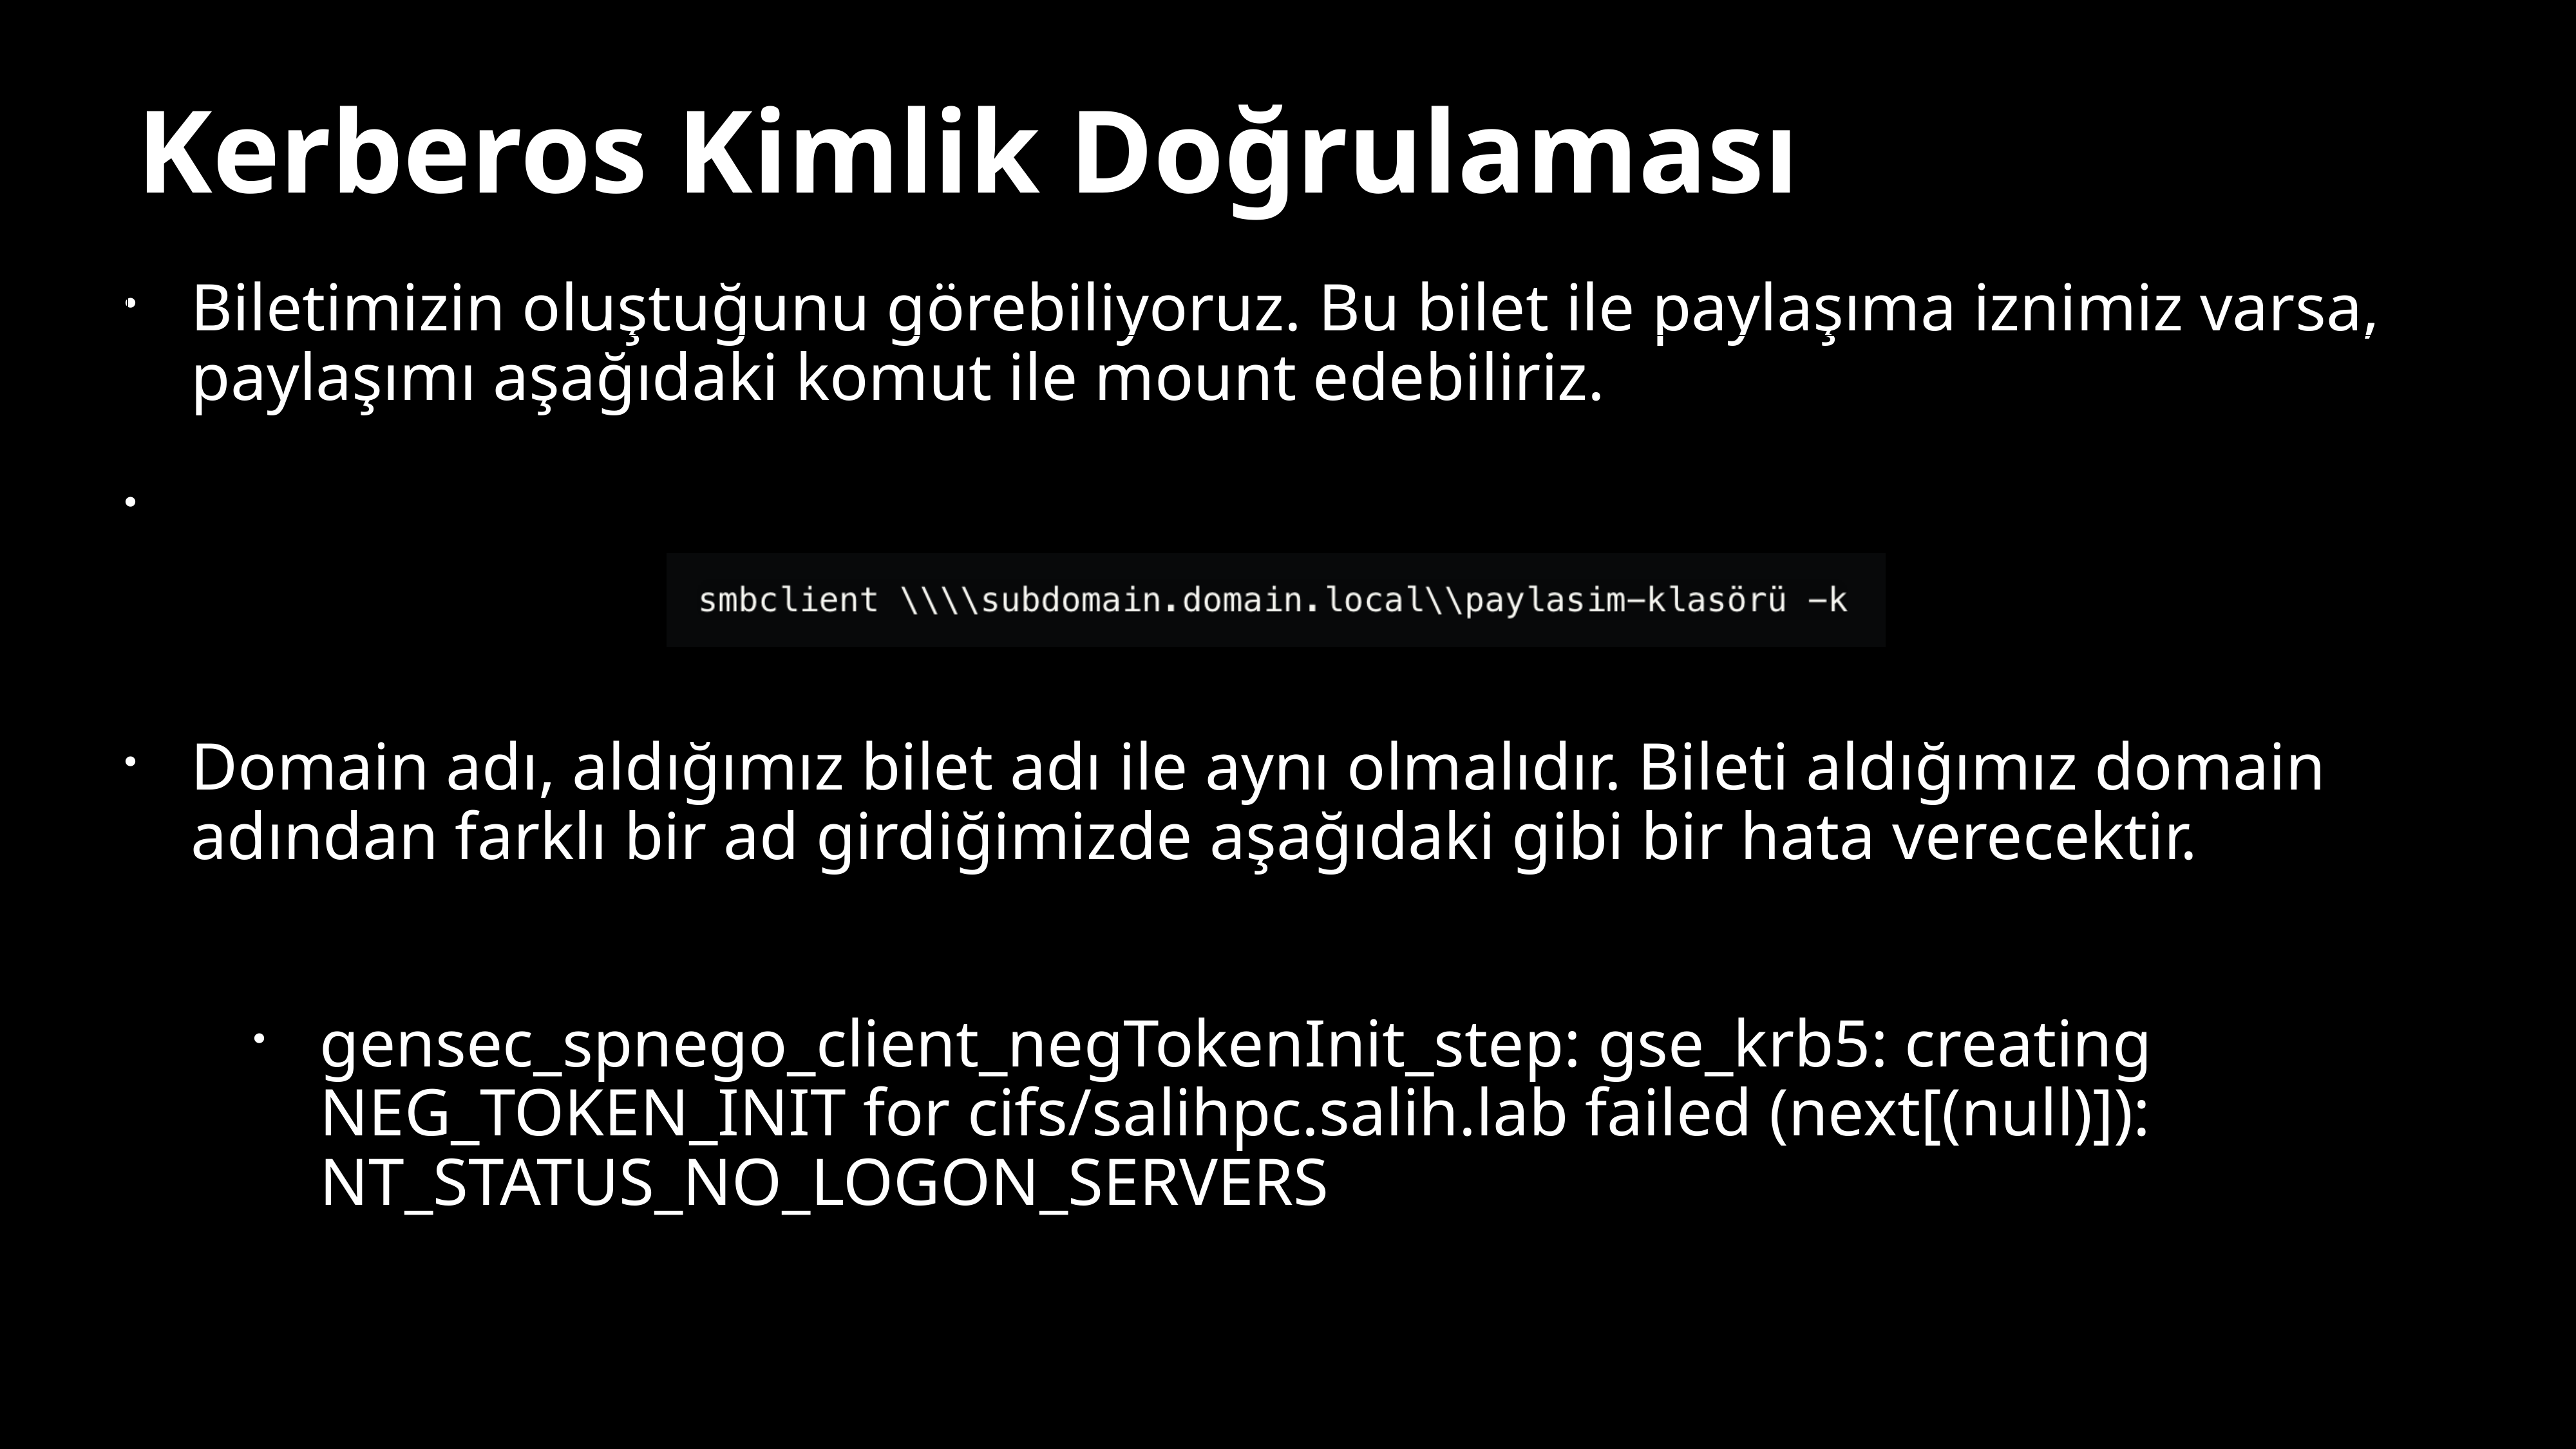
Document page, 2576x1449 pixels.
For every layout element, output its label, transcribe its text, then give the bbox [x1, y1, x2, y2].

picture [666, 553, 1886, 647]
text_box [127, 237, 2448, 336]
text_box Biletimizin oluştuğunu görebiliyoruz. Bu bilet ile paylaşıma iznimiz varsa, paylaşımı aşağıdaki komut ile mount edebiliriz. Domain adı, aldığımız bilet adı ile aynı olmalıdır. Bileti aldığımız domain adından farklı bir ad girdiğimizde aşağıdaki gibi bir hata verecektir. gensec_spnego_client_negTokenInit_step: gse_krb5: creating NEG_TOKEN_INIT for cifs/salihpc.salih.lab failed (next[(null)]): NT_STATUS_NO_LOGON_SERVERS [115, 270, 2437, 1180]
text_box Kerberos Kimlik Doğrulaması [127, 100, 2448, 237]
